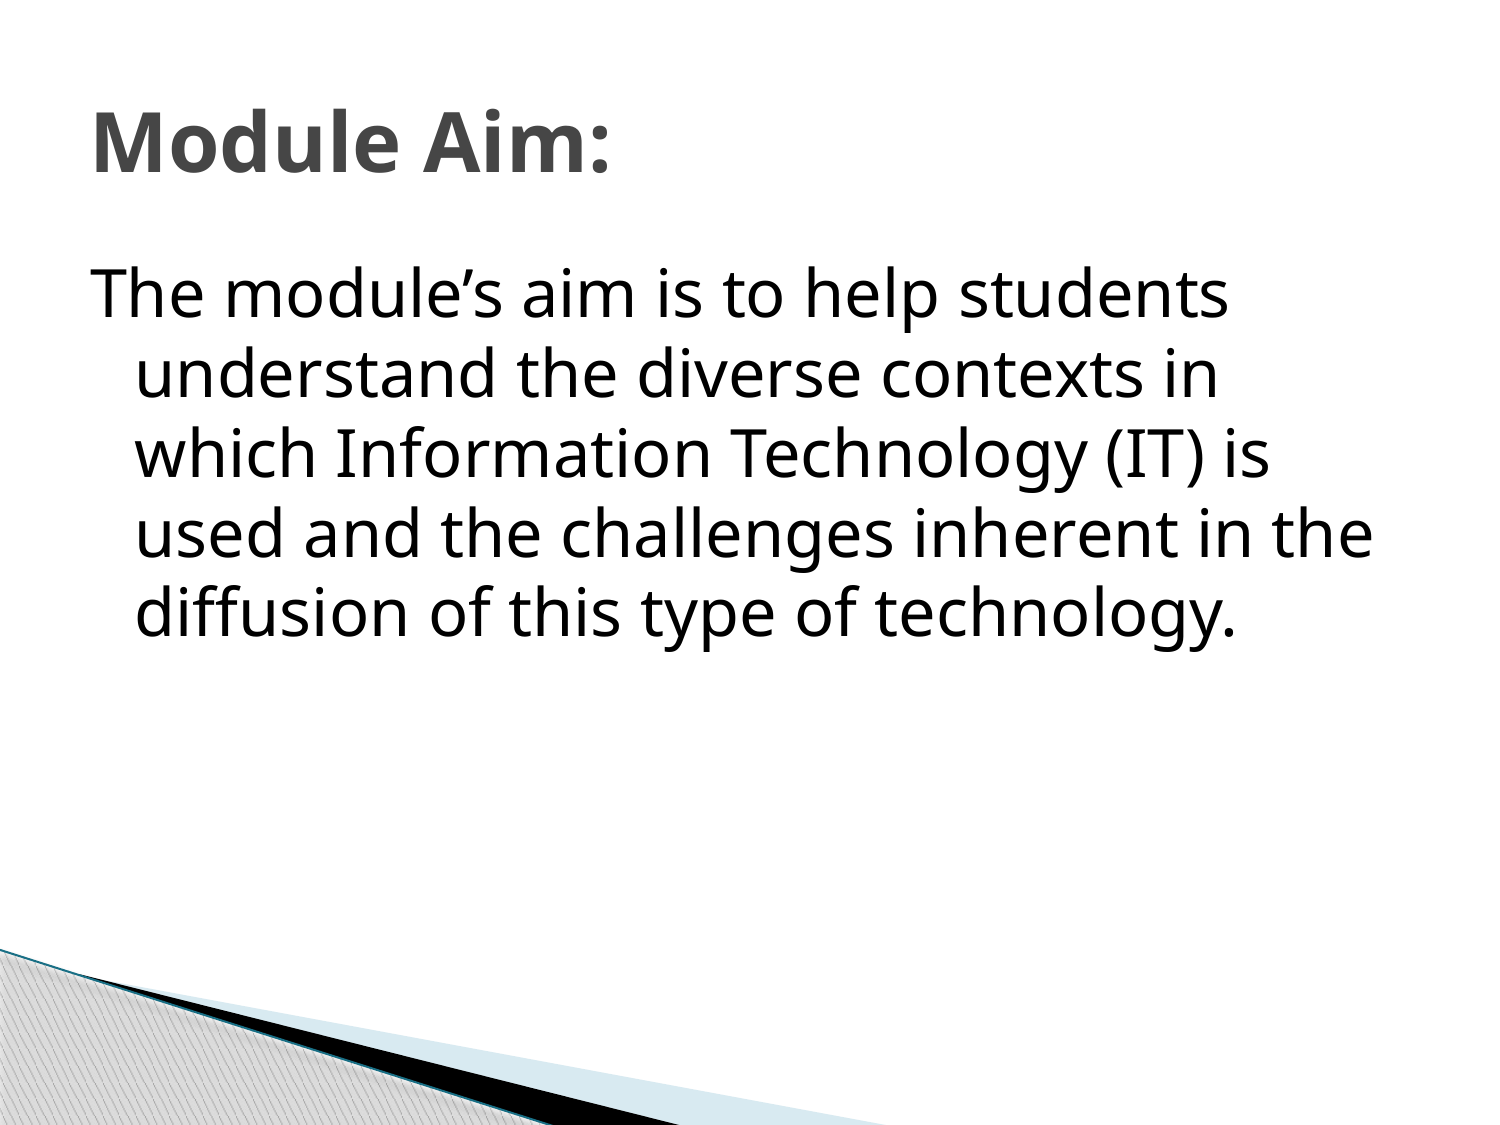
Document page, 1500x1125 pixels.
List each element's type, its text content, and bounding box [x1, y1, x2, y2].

list The module’s aim is to help students understand the diverse contexts in which Information Technology (IT) is used and the challenges inherent in the diffusion of this type of technology. [75, 242, 1425, 986]
title Module Aim: [75, 45, 1425, 233]
